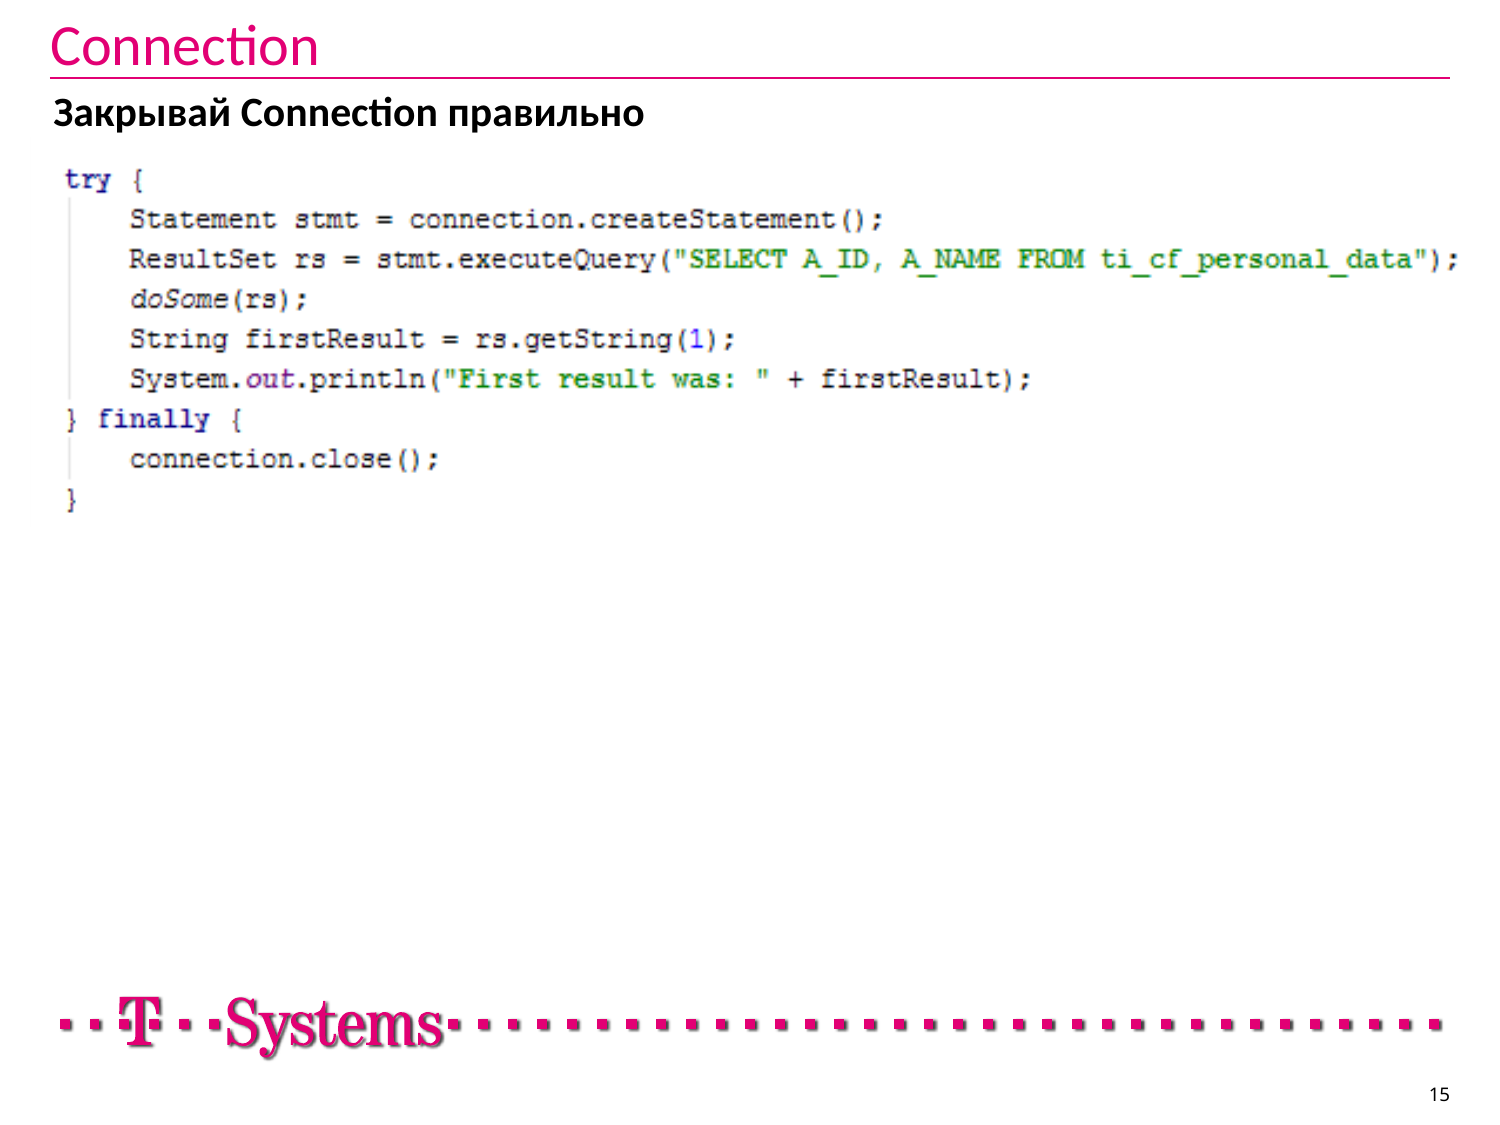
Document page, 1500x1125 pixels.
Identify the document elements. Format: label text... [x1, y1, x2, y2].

slide_number 15 [1361, 1082, 1451, 1107]
picture [29, 136, 1474, 528]
title Connection [50, 14, 1450, 91]
list Закрывай Connection правильно [53, 90, 1500, 173]
